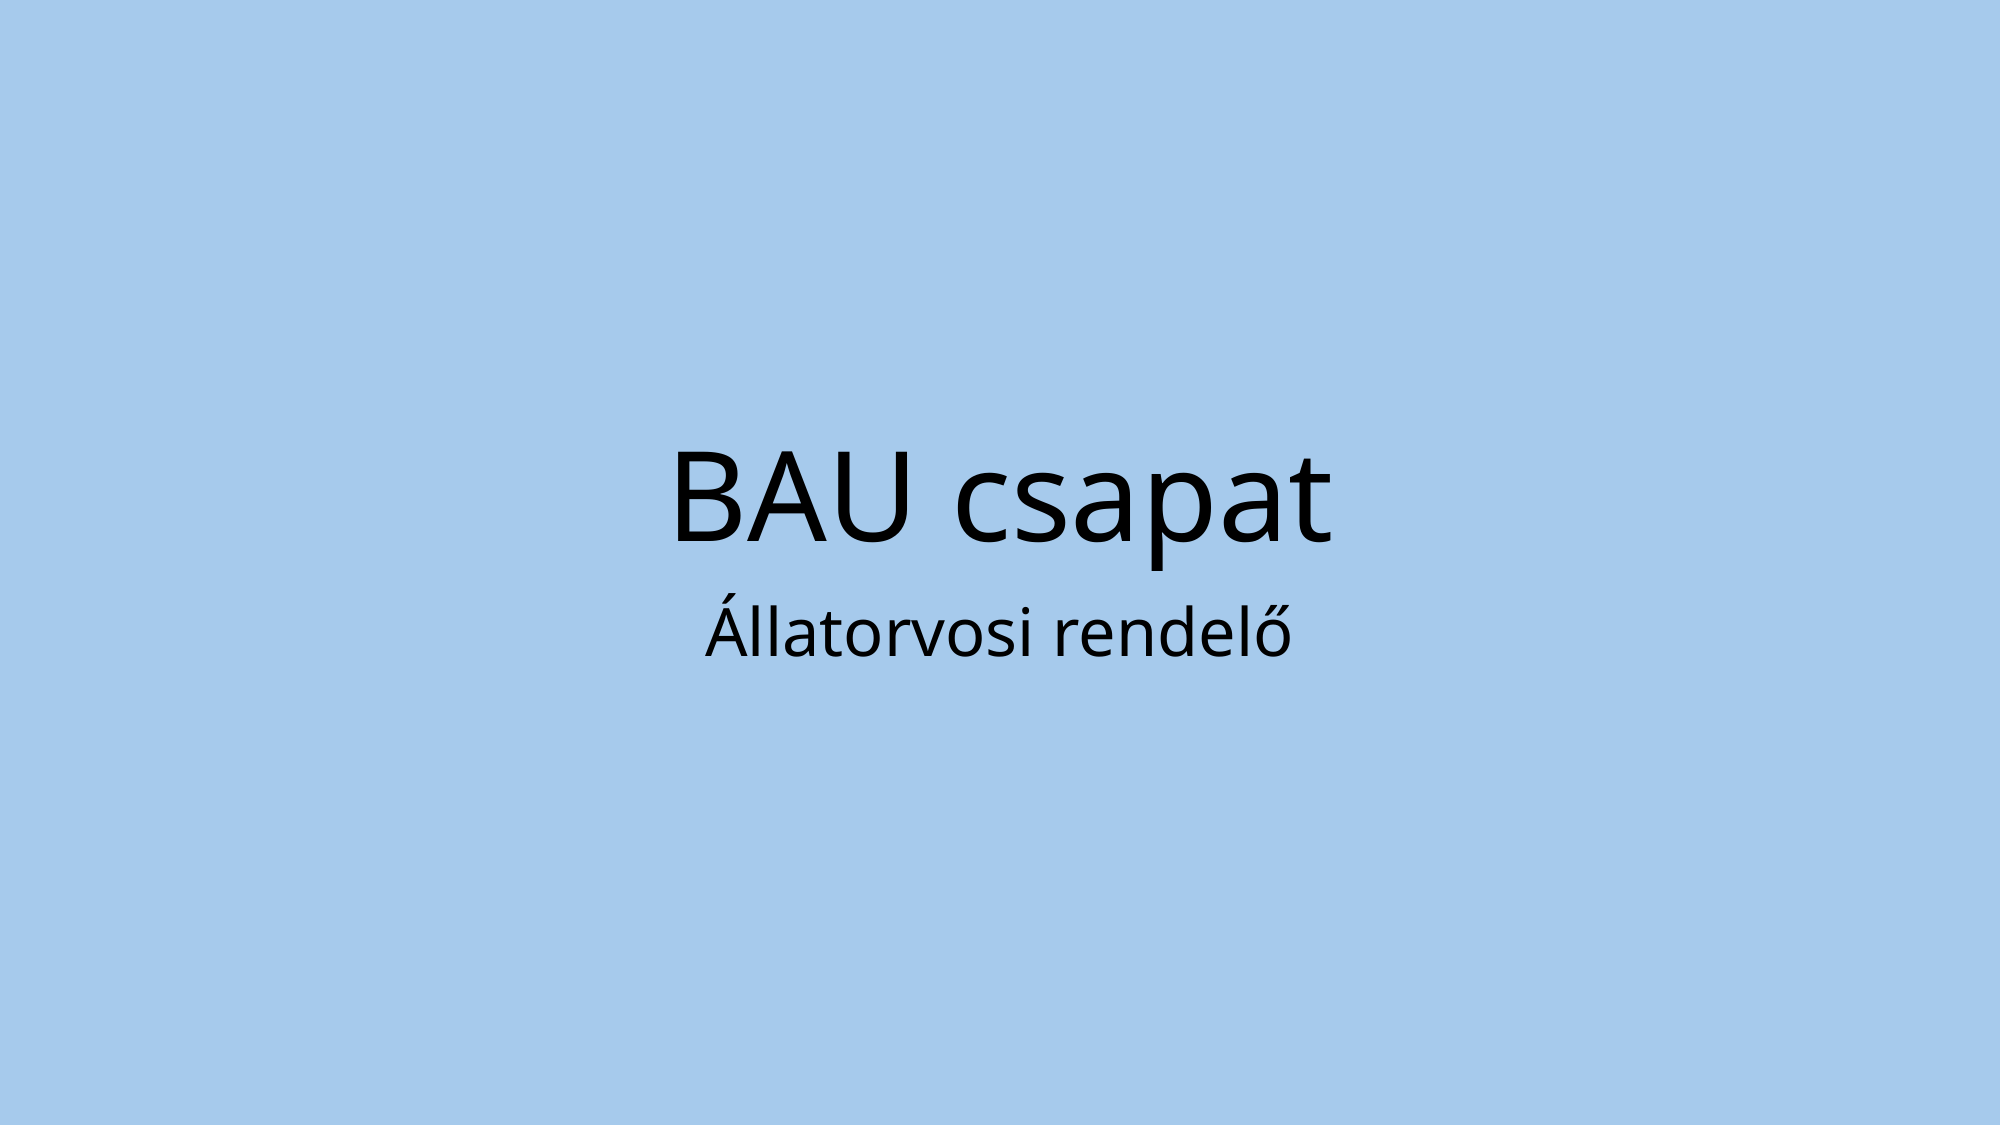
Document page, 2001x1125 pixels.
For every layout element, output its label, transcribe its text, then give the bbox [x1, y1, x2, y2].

title BAU csapat [249, 184, 1750, 576]
subtitle Állatorvosi rendelő [249, 590, 1750, 863]
